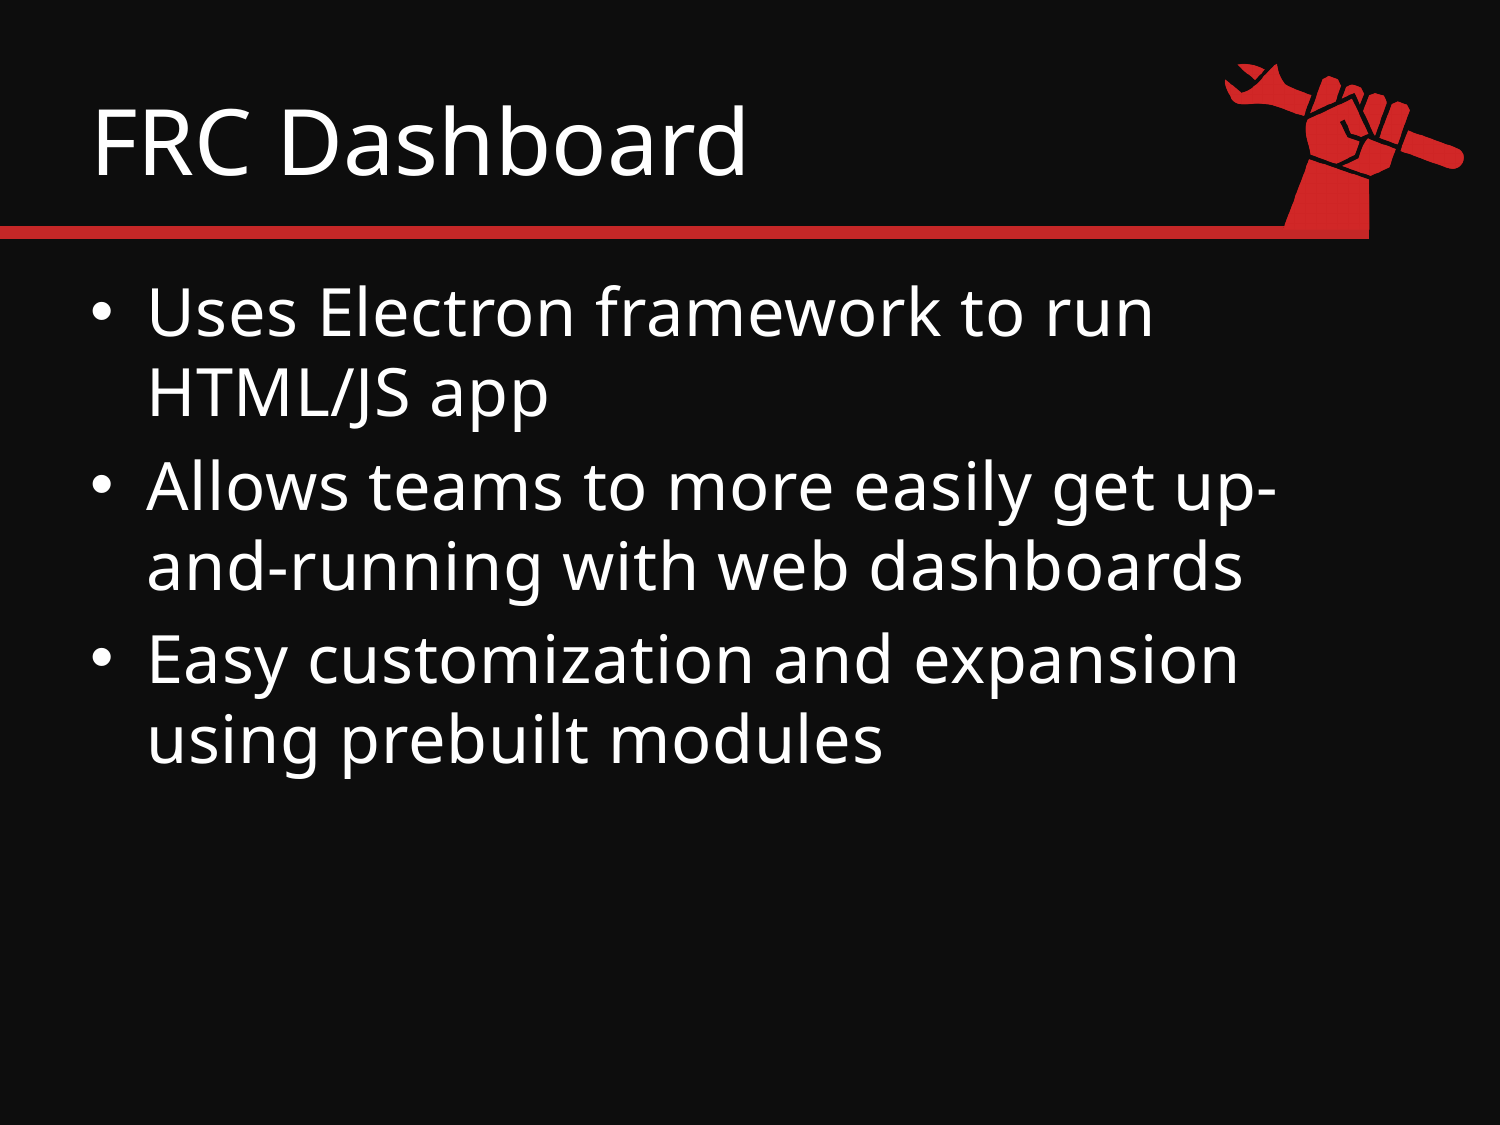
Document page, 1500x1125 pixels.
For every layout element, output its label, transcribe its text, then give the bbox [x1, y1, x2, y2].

list Uses Electron framework to run HTML/JS app Allows teams to more easily get up-and-running with web dashboards Easy customization and expansion using prebuilt modules [75, 262, 1425, 1005]
picture [1220, 55, 1466, 243]
title FRC Dashboard [75, 45, 1123, 233]
